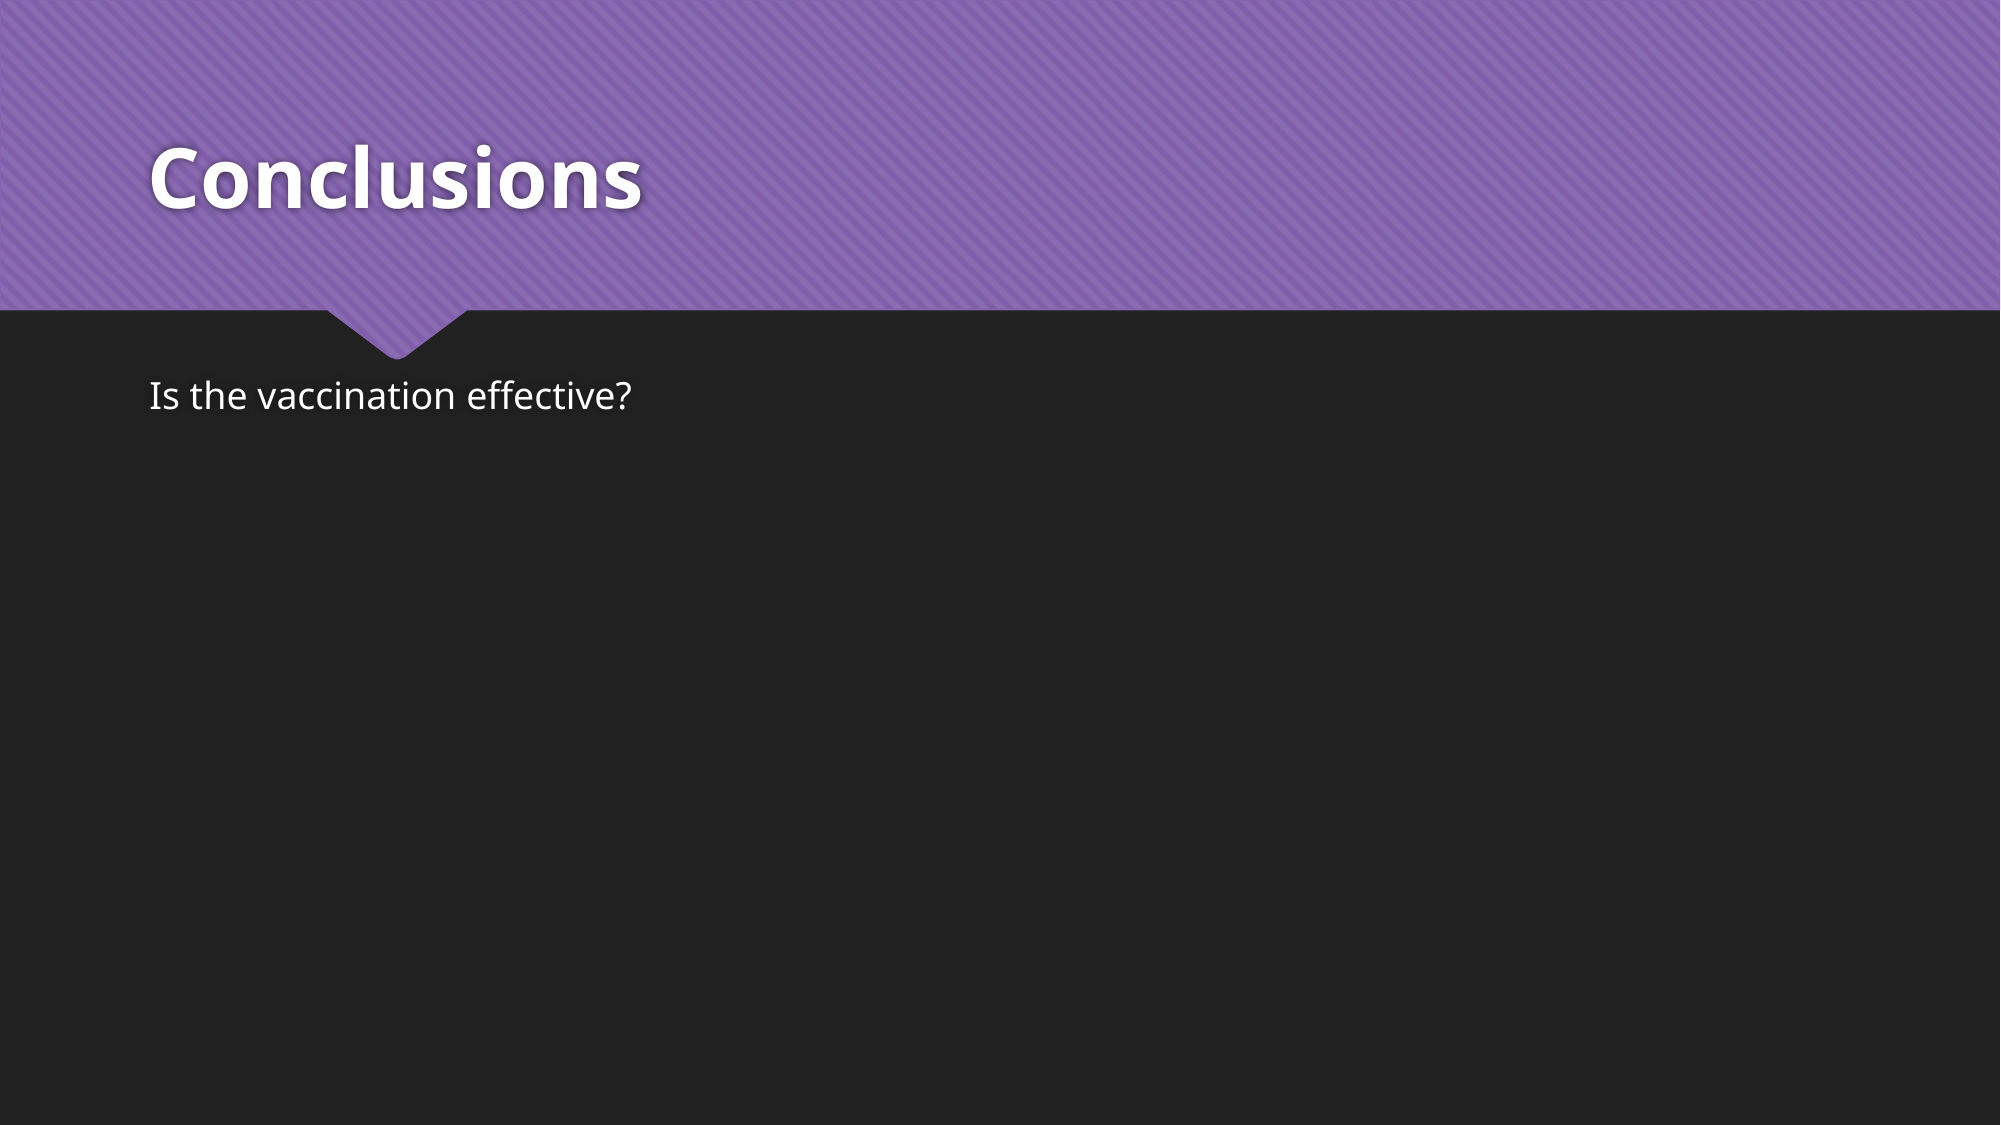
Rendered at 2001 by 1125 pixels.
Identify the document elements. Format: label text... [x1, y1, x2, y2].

title Conclusions [132, 73, 1868, 233]
list Is the vaccination effective? [134, 364, 1866, 962]
